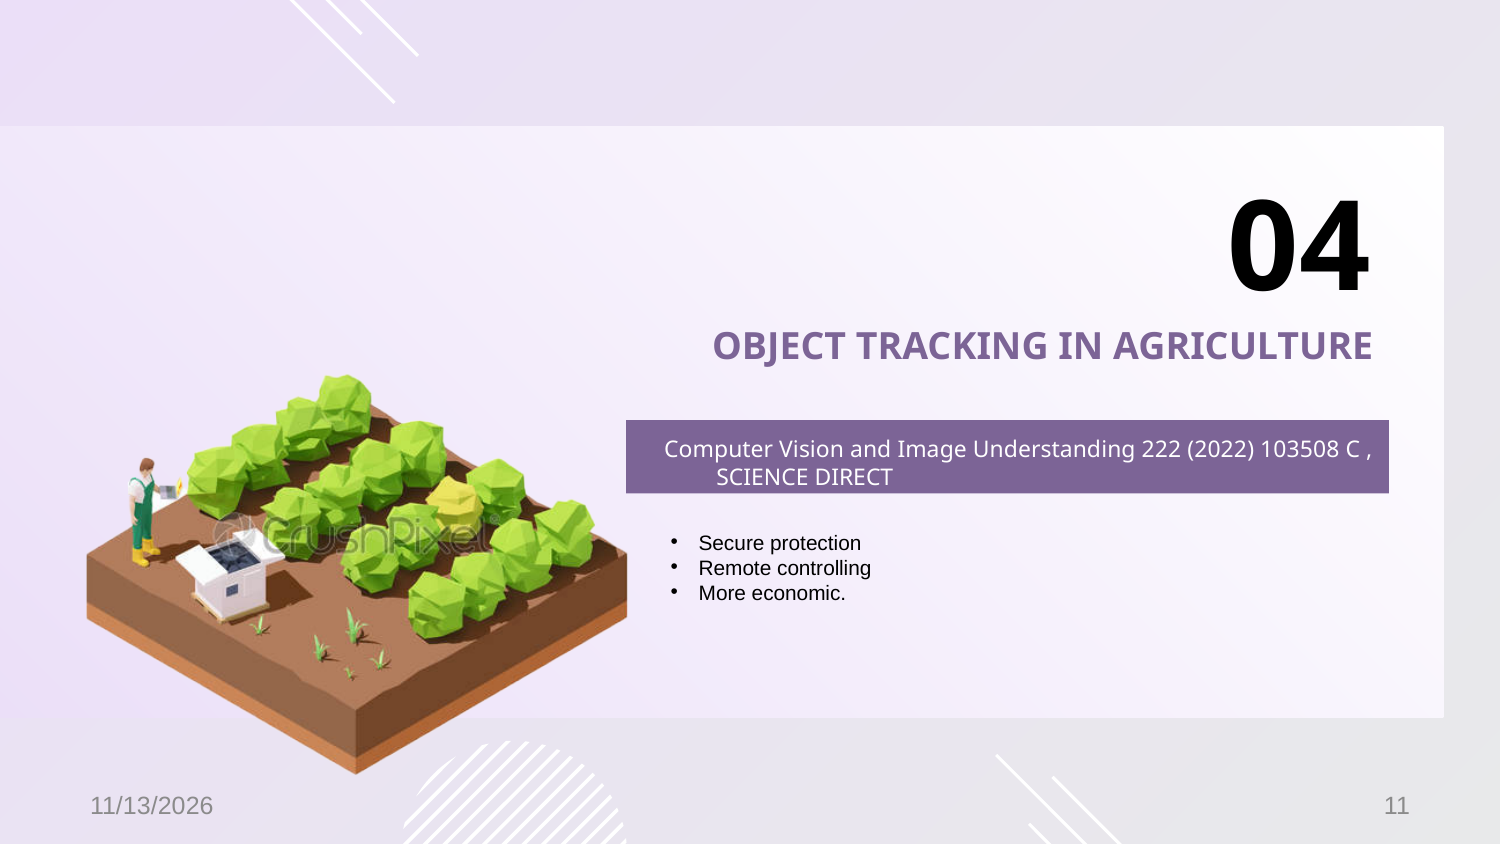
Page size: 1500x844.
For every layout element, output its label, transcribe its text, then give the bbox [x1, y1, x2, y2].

title 04 [1142, 150, 1386, 349]
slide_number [75, 798, 425, 828]
picture [68, 283, 646, 790]
slide_number 11 [1074, 782, 1425, 828]
footer [512, 782, 988, 828]
subtitle Computer Vision and Image Understanding 222 (2022) 103508 C , SCIENCE DIRECT [650, 420, 1389, 494]
text_box Secure protection Remote controlling More economic. [655, 522, 1398, 612]
title OBJECT TRACKING IN AGRICULTURE [650, 306, 1389, 420]
